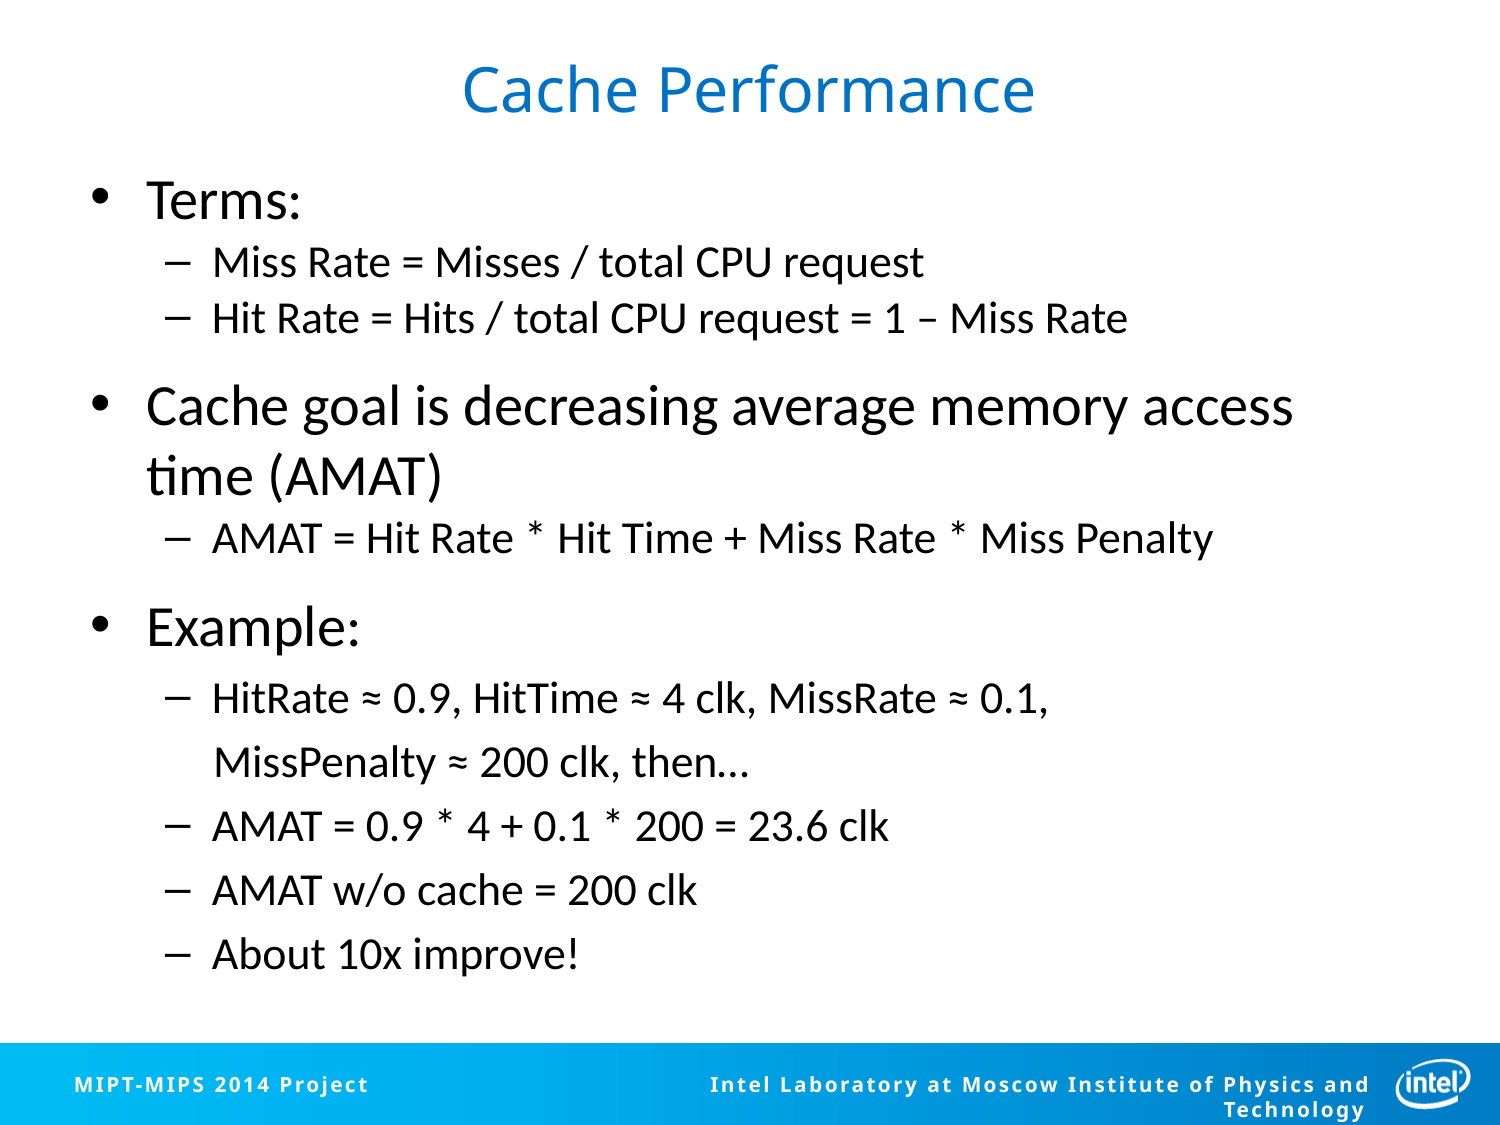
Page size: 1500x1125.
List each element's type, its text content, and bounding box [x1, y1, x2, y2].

picture [1324, 1043, 1500, 1125]
text_box Terms: Miss Rate = Misses / total CPU request Hit Rate = Hits / total CPU request = 1 – Miss Rate Cache goal is decreasing average memory access time (AMAT) AMAT = Hit Rate * Hit Time + Miss Rate * Miss Penalty Example: HitRate ≈ 0.9, HitTime ≈ 4 clk, MissRate ≈ 0.1, MissPenalty ≈ 200 clk, then… AMAT = 0.9 * 4 + 0.1 * 200 = 23.6 clk AMAT w/o cache = 200 clk About 10x improve! [75, 153, 1425, 971]
picture [1307, 1043, 1314, 1125]
title Cache Performance [74, 24, 1425, 171]
picture [1289, 1043, 1296, 1125]
picture [1243, 1043, 1253, 1125]
